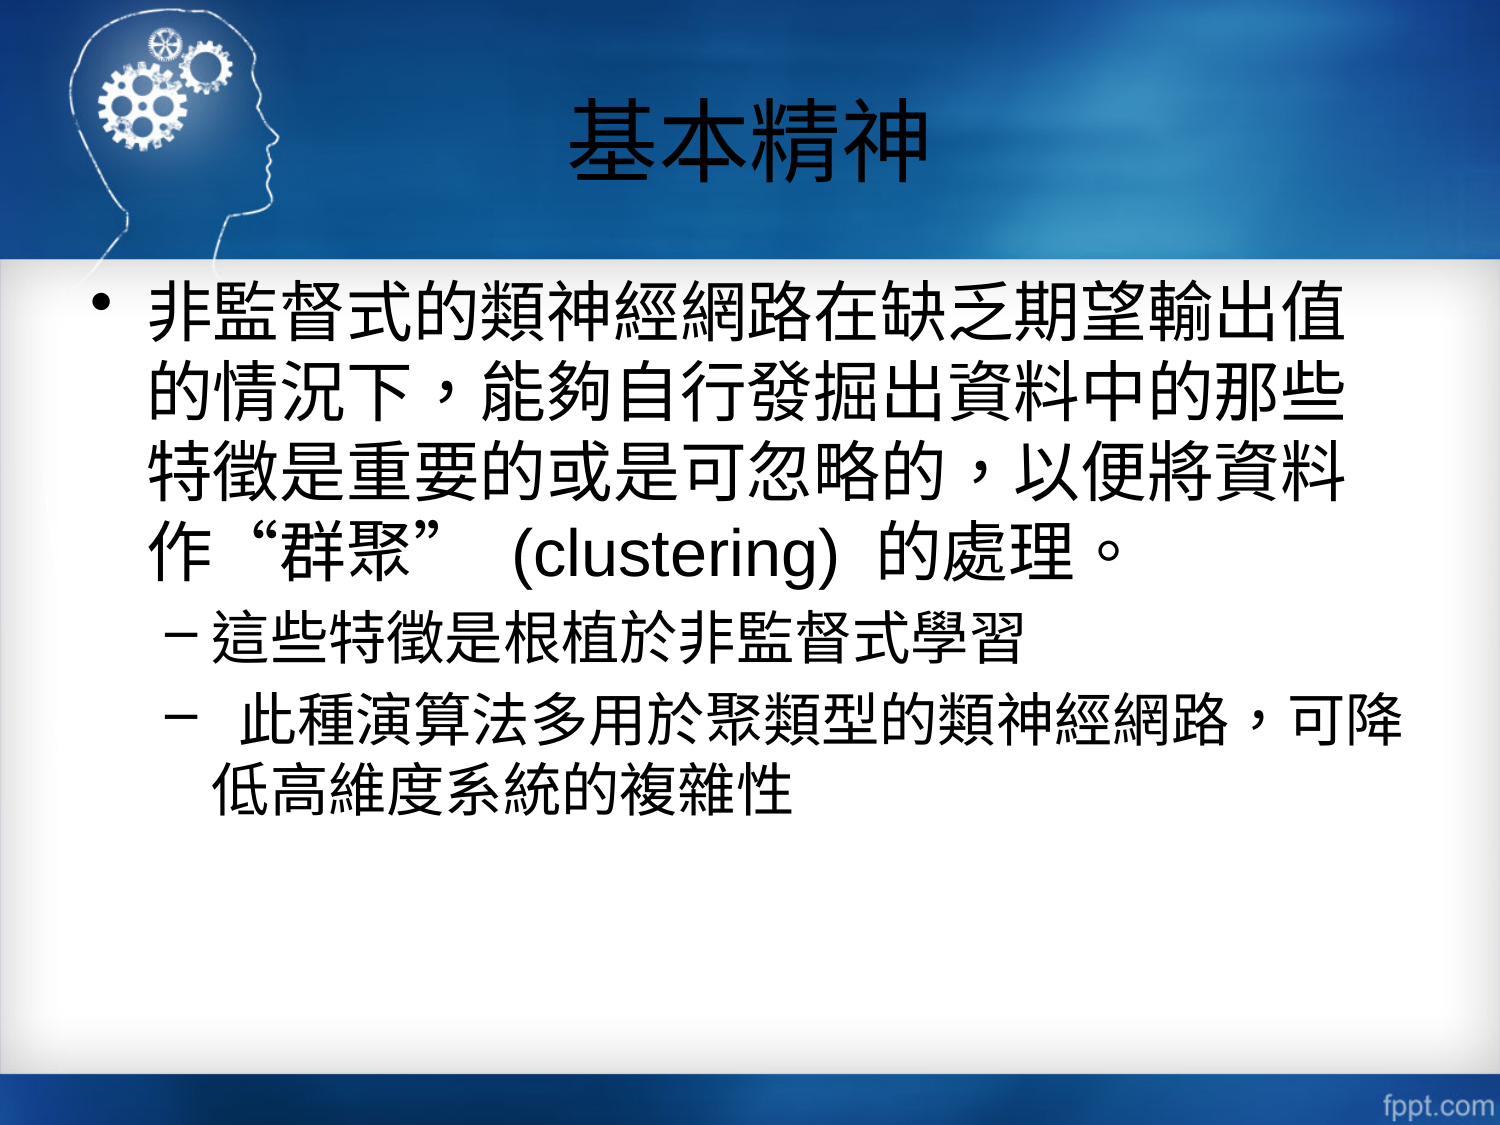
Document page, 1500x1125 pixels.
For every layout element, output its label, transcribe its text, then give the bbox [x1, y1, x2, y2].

list 非監督式的類神經網路在缺乏期望輸出值的情況下，能夠自行發掘出資料中的那些特徵是重要的或是可忽略的，以便將資料作“群聚” (clustering) 的處理。 這些特徵是根植於非監督式學習 此種演算法多用於聚類型的類神經網路，可降低高維度系統的複雜性 [75, 262, 1425, 1005]
title 基本精神 [75, 45, 1425, 233]
picture [0, 0, 1500, 1125]
